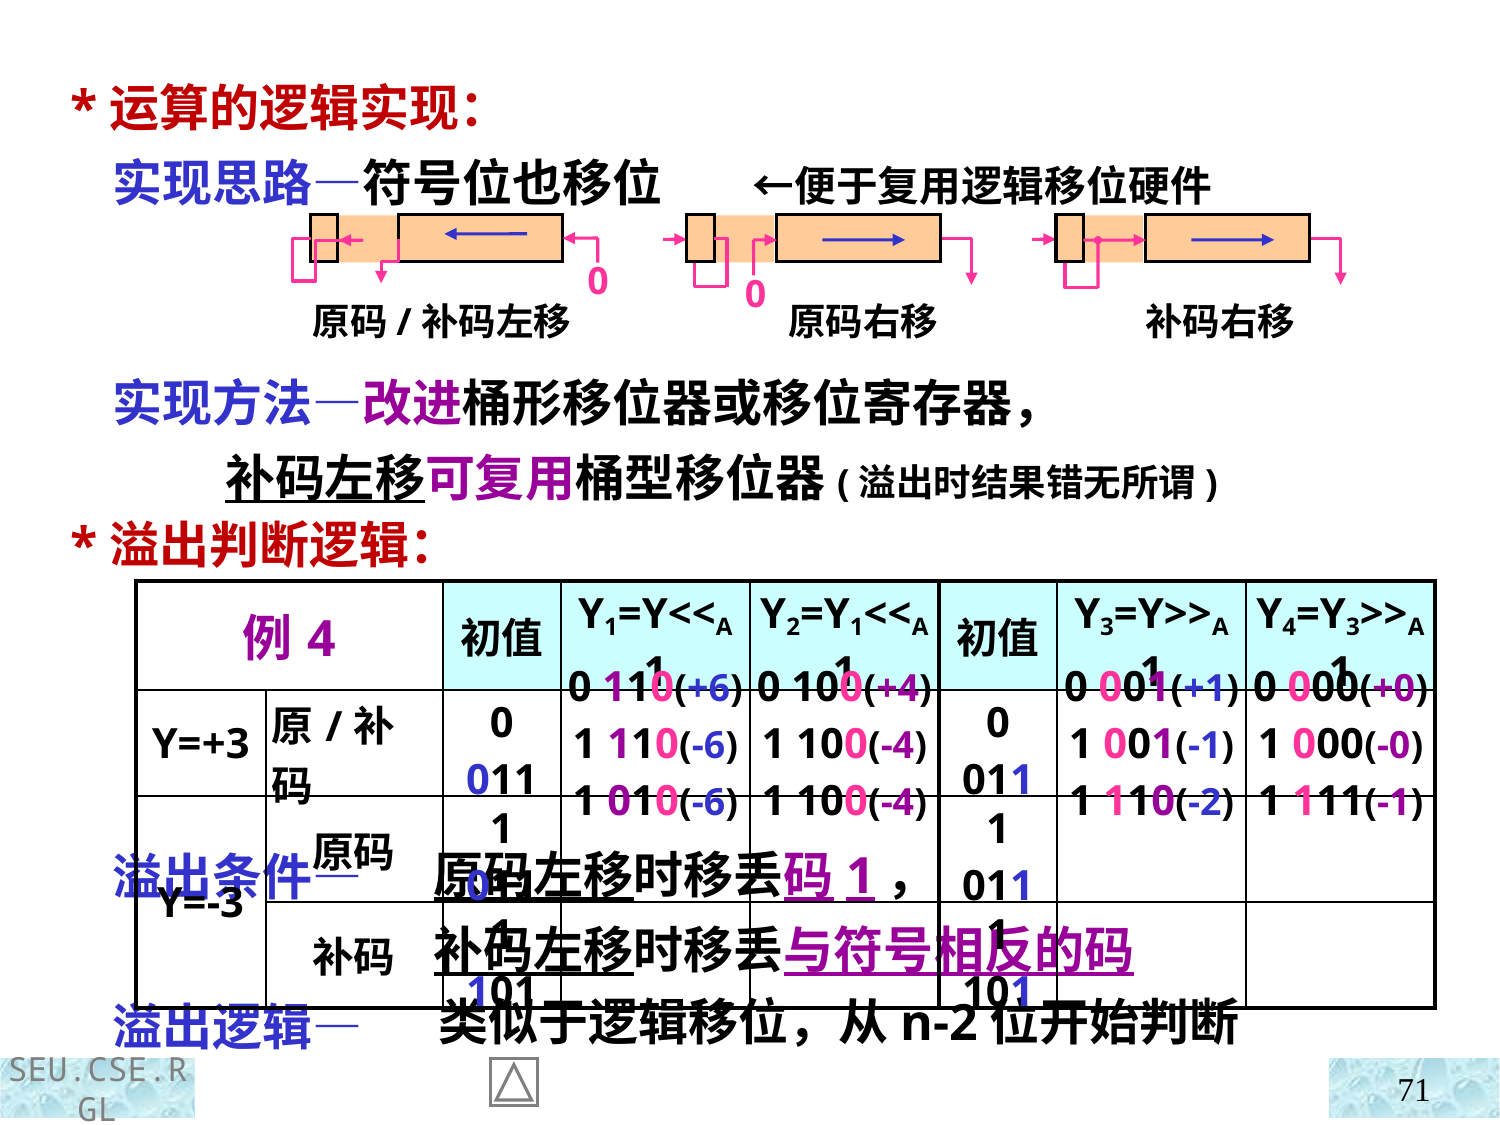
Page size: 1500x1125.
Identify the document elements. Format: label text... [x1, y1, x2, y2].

text_box 实现方法—改进桶形移位器或移位寄存器， 补码左移可复用桶型移位器(溢出时结果错无所谓) [29, 348, 1471, 514]
table_cell [751, 903, 937, 1006]
table_cell 1 101 [444, 903, 560, 1006]
table_header Y4=Y3>>A1 [1247, 583, 1433, 651]
table_header Y2=Y1<<A1 [751, 583, 937, 651]
text_box 类似于逻辑移位，从n-2位开始判断 [423, 967, 1441, 1058]
table_cell 0 011 [941, 691, 1056, 795]
table_cell Y=+3 [138, 691, 265, 795]
table_cell 补码 [267, 903, 442, 1006]
table_cell Y=-3 [138, 797, 265, 1006]
table_cell [562, 817, 749, 901]
table_cell [1247, 817, 1433, 901]
table_cell 原/补码 [267, 691, 442, 795]
text_box [490, 1058, 538, 1106]
table_cell [751, 817, 937, 901]
text_box 0 110(+6) 1 110(-6) 1 010(-6) [560, 651, 749, 817]
table_cell [1058, 817, 1245, 901]
text_box 0 000(+0) 1 000(-0) 1 111(-1) [1246, 651, 1435, 817]
table_cell 1 101 [941, 903, 1056, 1006]
text_box *运算的逻辑实现： 实现思路—符号位也移位 ←便于复用逻辑移位硬件 [29, 54, 1471, 220]
text_box 0 100(+4) 1 100(-4) 1 100(-4) [749, 651, 939, 817]
text_box *溢出判断逻辑： 溢出条件— 溢出逻辑— [29, 491, 528, 1063]
table_header 初值 [444, 583, 560, 689]
table_cell 0 011 [444, 691, 560, 795]
text_box 0 001(+1) 1 001(-1) 1 110(-2) [1057, 651, 1246, 817]
table_header Y3=Y>>A1 [1058, 583, 1245, 651]
table_cell [562, 903, 749, 1006]
table_header 例4 [138, 583, 442, 689]
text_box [292, 214, 1341, 351]
table_cell [1247, 903, 1433, 1006]
table_cell 原码 [267, 797, 442, 901]
table_cell [1058, 903, 1245, 1006]
table_header 初值 [941, 583, 1056, 689]
slide_number 71 [1328, 1058, 1500, 1118]
table_cell 1 011 [444, 797, 560, 901]
table_header Y1=Y<<A1 [562, 583, 749, 651]
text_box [0, 1058, 195, 1118]
table_cell 1 011 [941, 797, 1056, 901]
